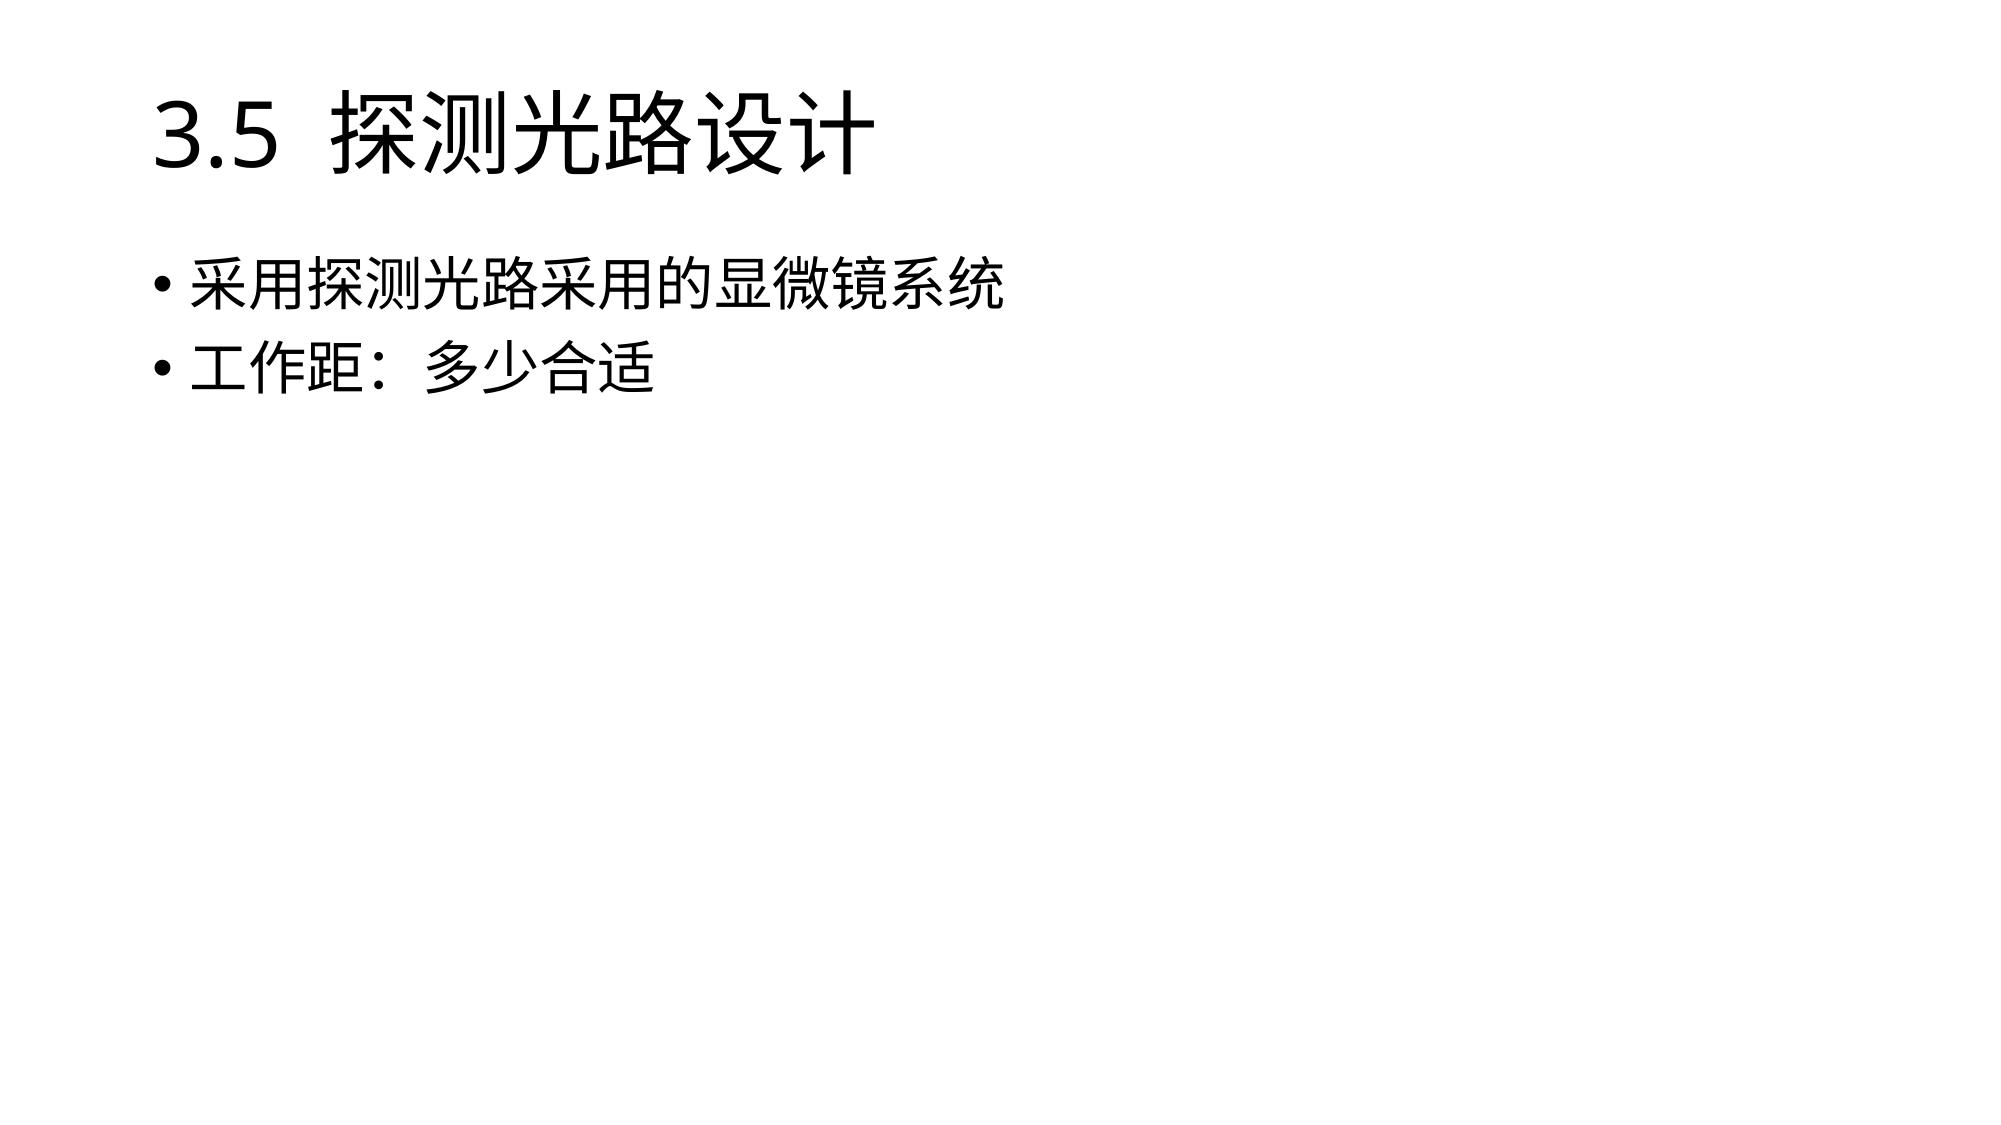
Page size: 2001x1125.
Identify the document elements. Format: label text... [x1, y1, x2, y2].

title 3.5 探测光路设计 [137, 59, 1863, 216]
list 采用探测光路采用的显微镜系统 工作距：多少合适 [137, 247, 1863, 1092]
